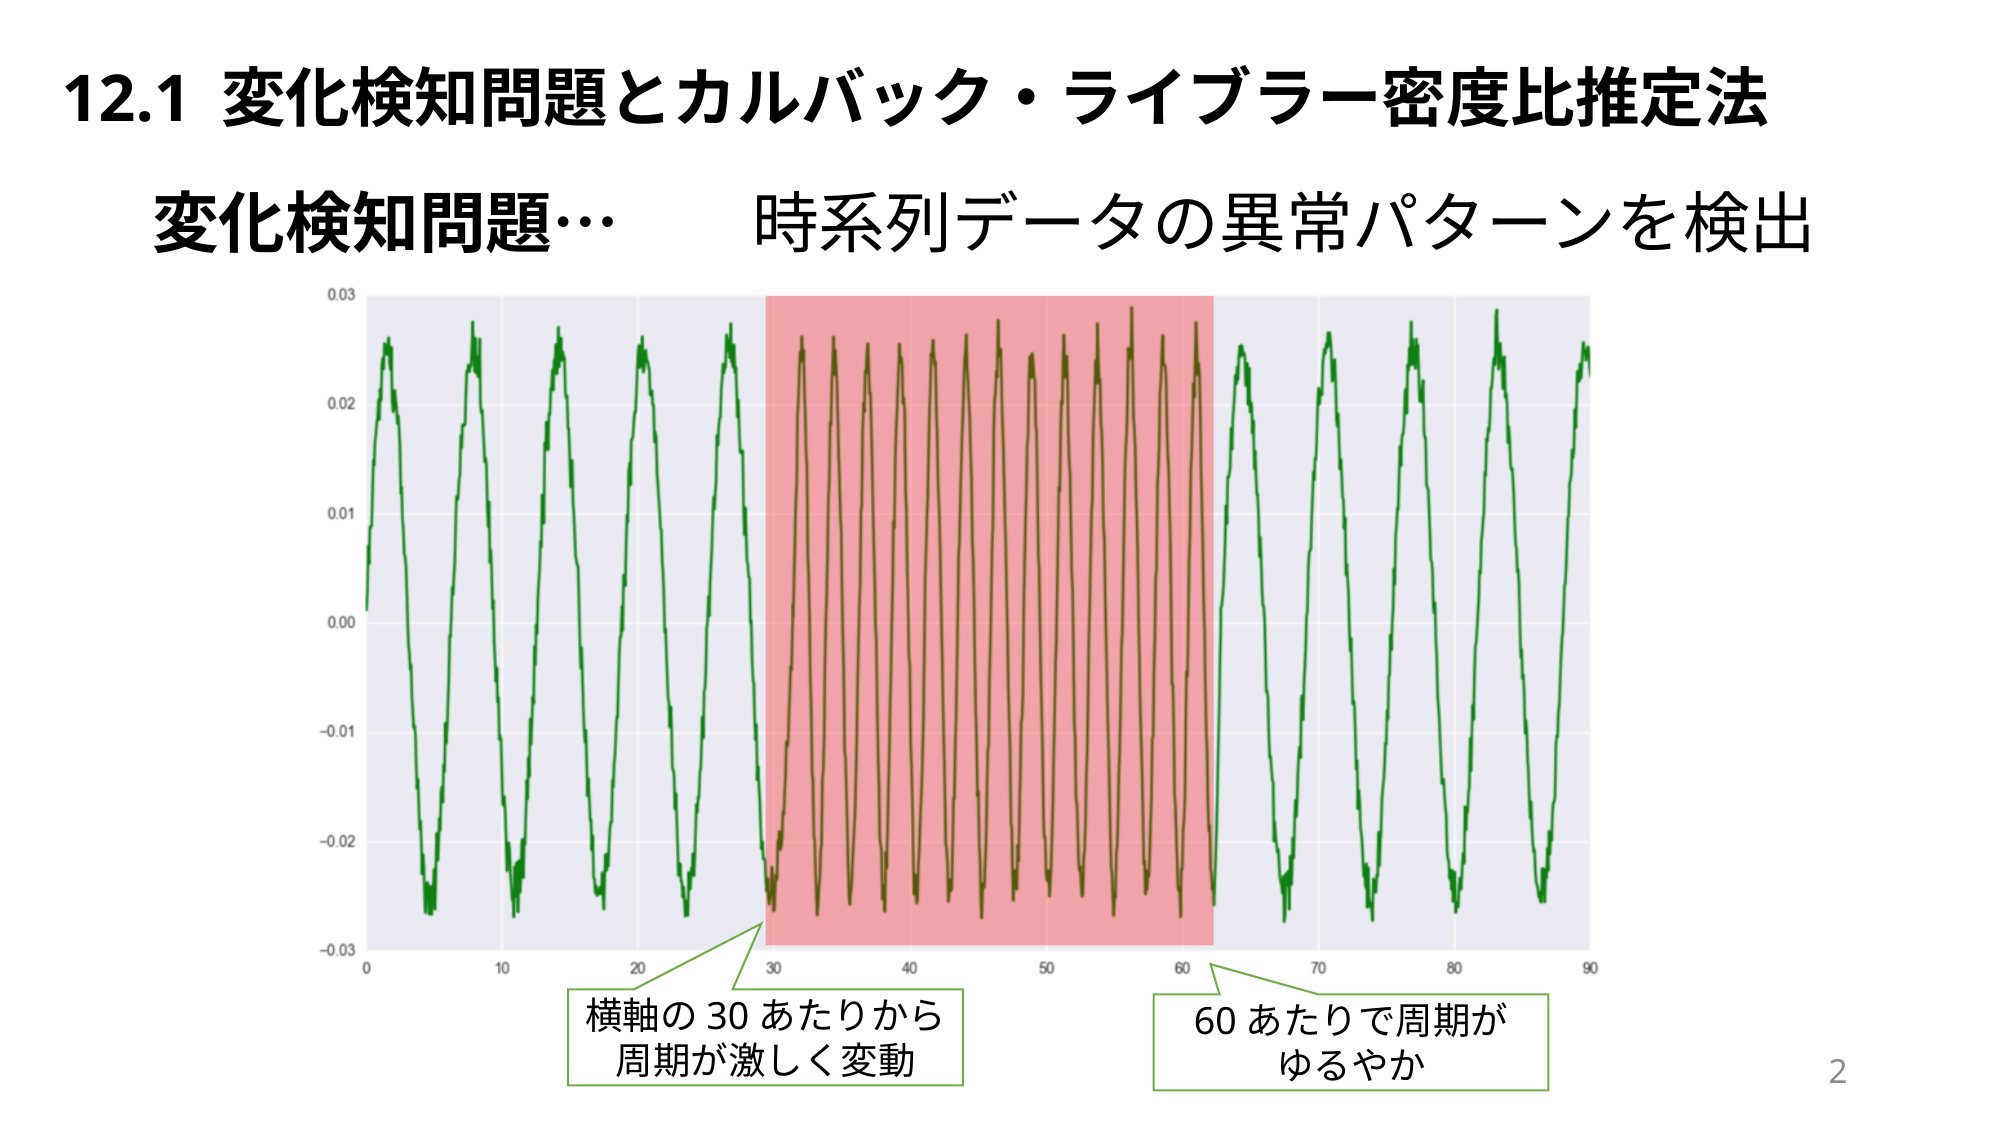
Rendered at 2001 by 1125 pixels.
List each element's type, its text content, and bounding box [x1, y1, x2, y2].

picture [302, 275, 1624, 985]
text_box 60あたりで周期が ゆるやか [1152, 985, 1550, 1092]
text_box 変化検知問題… 時系列データの異常パターンを検出 [137, 173, 1883, 268]
text_box 横軸の30あたりから周期が激しく変動 [567, 985, 964, 1087]
slide_number 2 [1412, 1042, 1863, 1103]
title 12.1 変化検知問題とカルバック・ライブラー密度比推定法 [46, 32, 1954, 169]
